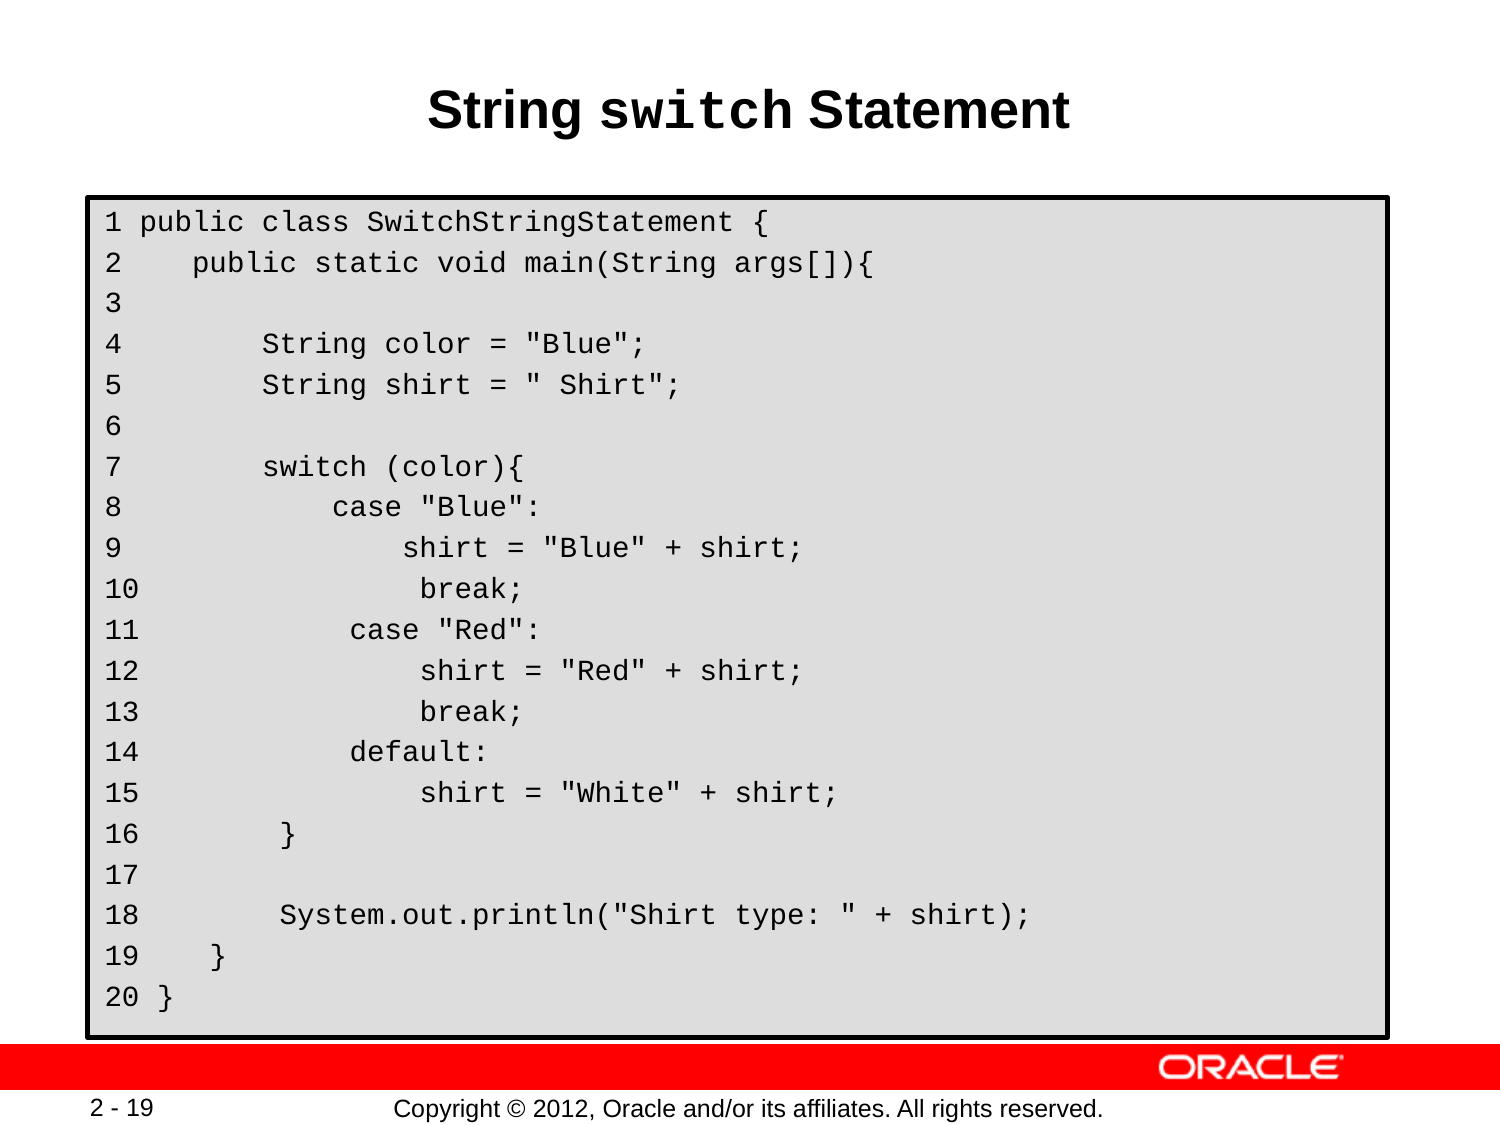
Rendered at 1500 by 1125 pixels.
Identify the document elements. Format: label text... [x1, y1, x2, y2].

text_box [87, 197, 1388, 1038]
picture [0, 1044, 1500, 1090]
list public class SwitchStringStatement { public static void main(String args[]){ String color = "Blue"; String shirt = " Shirt"; switch (color){ case "Blue": shirt = "Blue" + shirt; break; case "Red": shirt = "Red" + shirt; break; default: shirt = "White" + shirt; } System.out.println("Shirt type: " + shirt); } } [99, 200, 1399, 488]
title String switch Statement [99, 72, 1399, 200]
